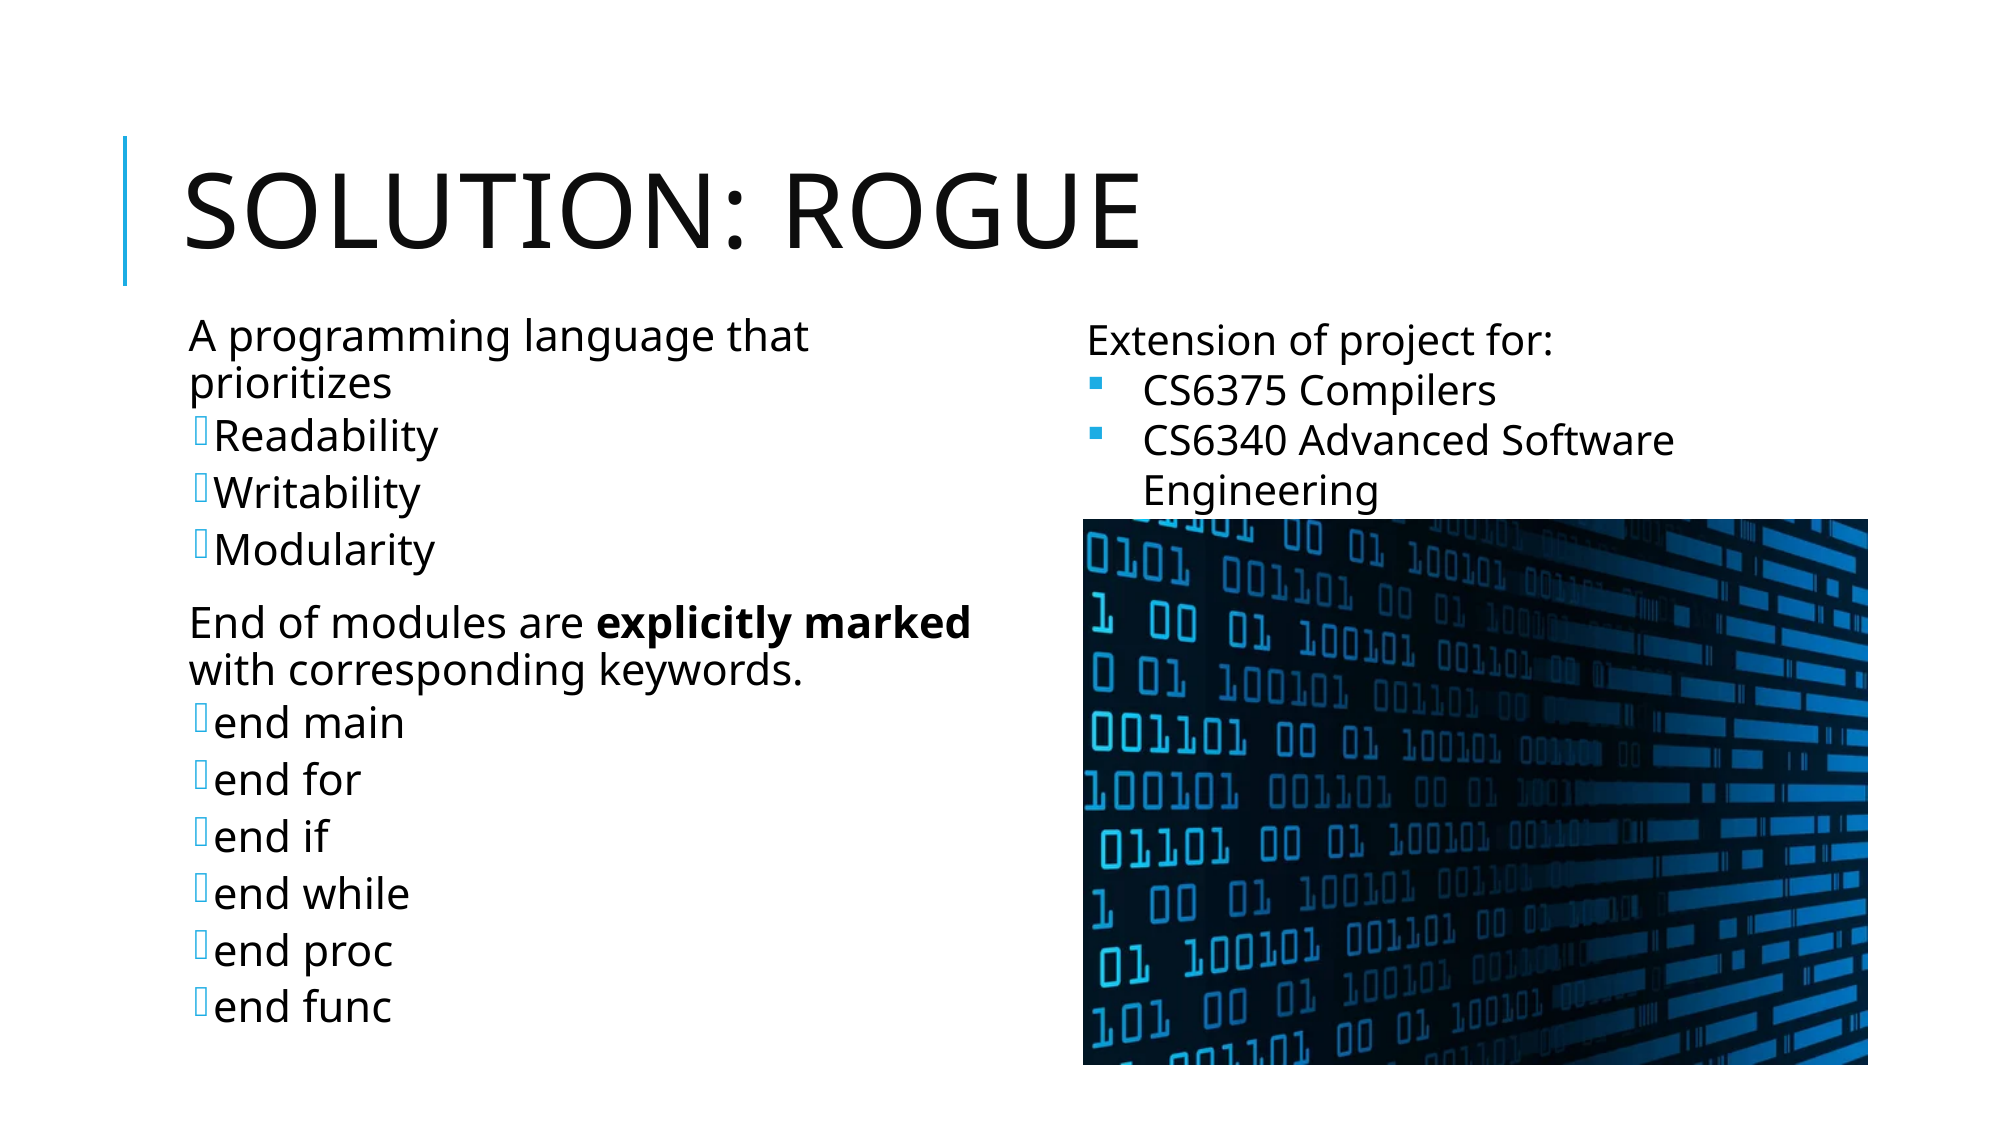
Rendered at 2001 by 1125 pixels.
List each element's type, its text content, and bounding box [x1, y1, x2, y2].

text_box Extension of project for: CS6375 Compilers CS6340 Advanced Software Engineering [1071, 306, 1868, 522]
picture [1202, 1051, 1213, 1065]
list A programming language that prioritizes Readability Writability Modularity End of modules are explicitly marked with corresponding keywords. end main end for end if end while end proc end func [168, 306, 1023, 1047]
title Solution: Rogue [168, 96, 1763, 342]
picture [1083, 519, 1869, 1065]
